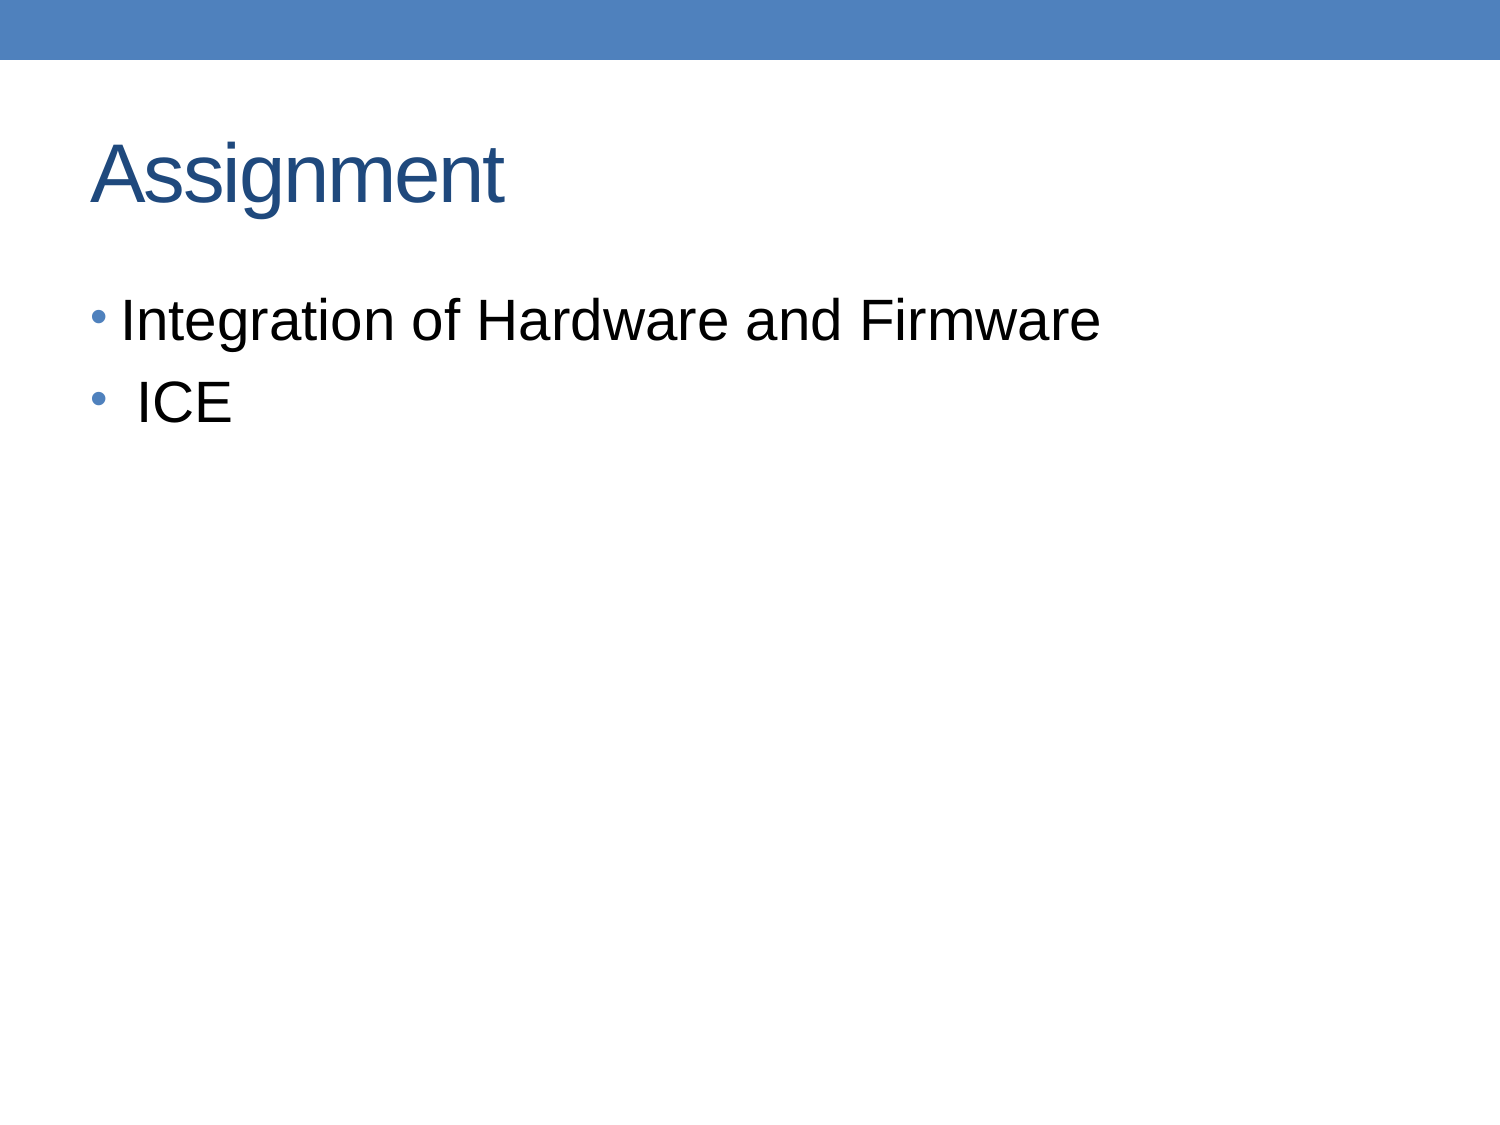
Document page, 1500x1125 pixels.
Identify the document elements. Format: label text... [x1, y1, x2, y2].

list Integration of Hardware and Firmware ICE [75, 274, 1300, 1049]
title Assignment [75, 87, 1425, 250]
